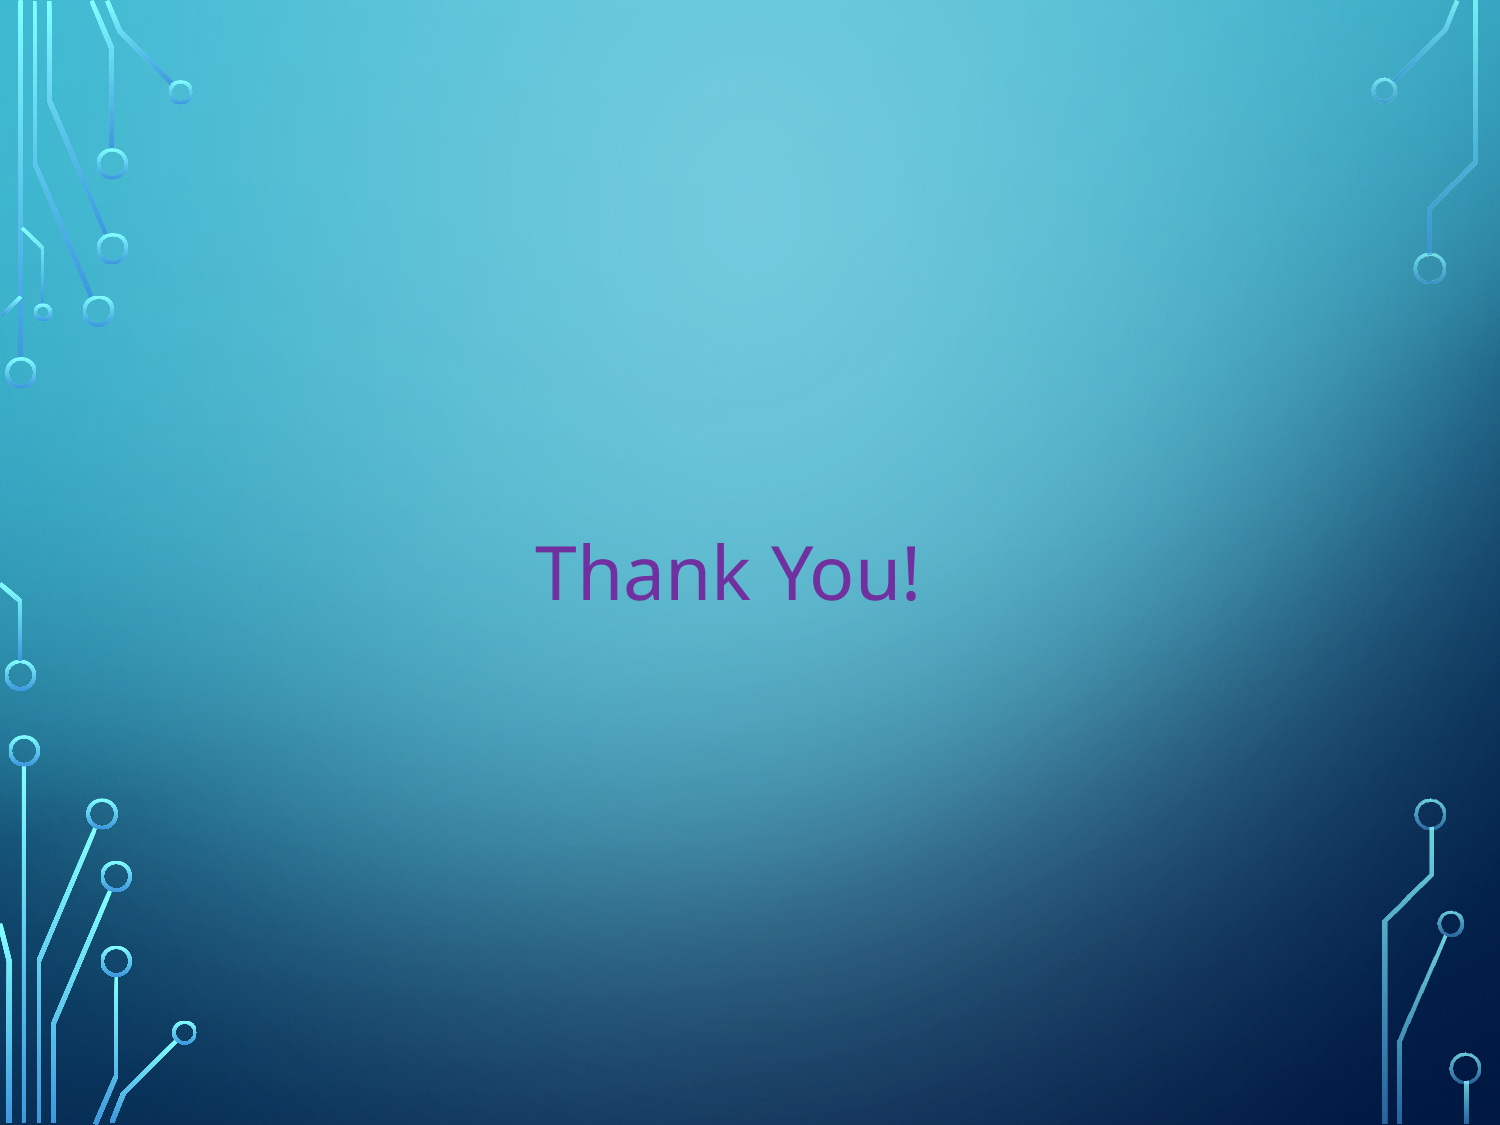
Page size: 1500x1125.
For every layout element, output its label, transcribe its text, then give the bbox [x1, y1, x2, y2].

list Thank You! [140, 369, 1360, 950]
